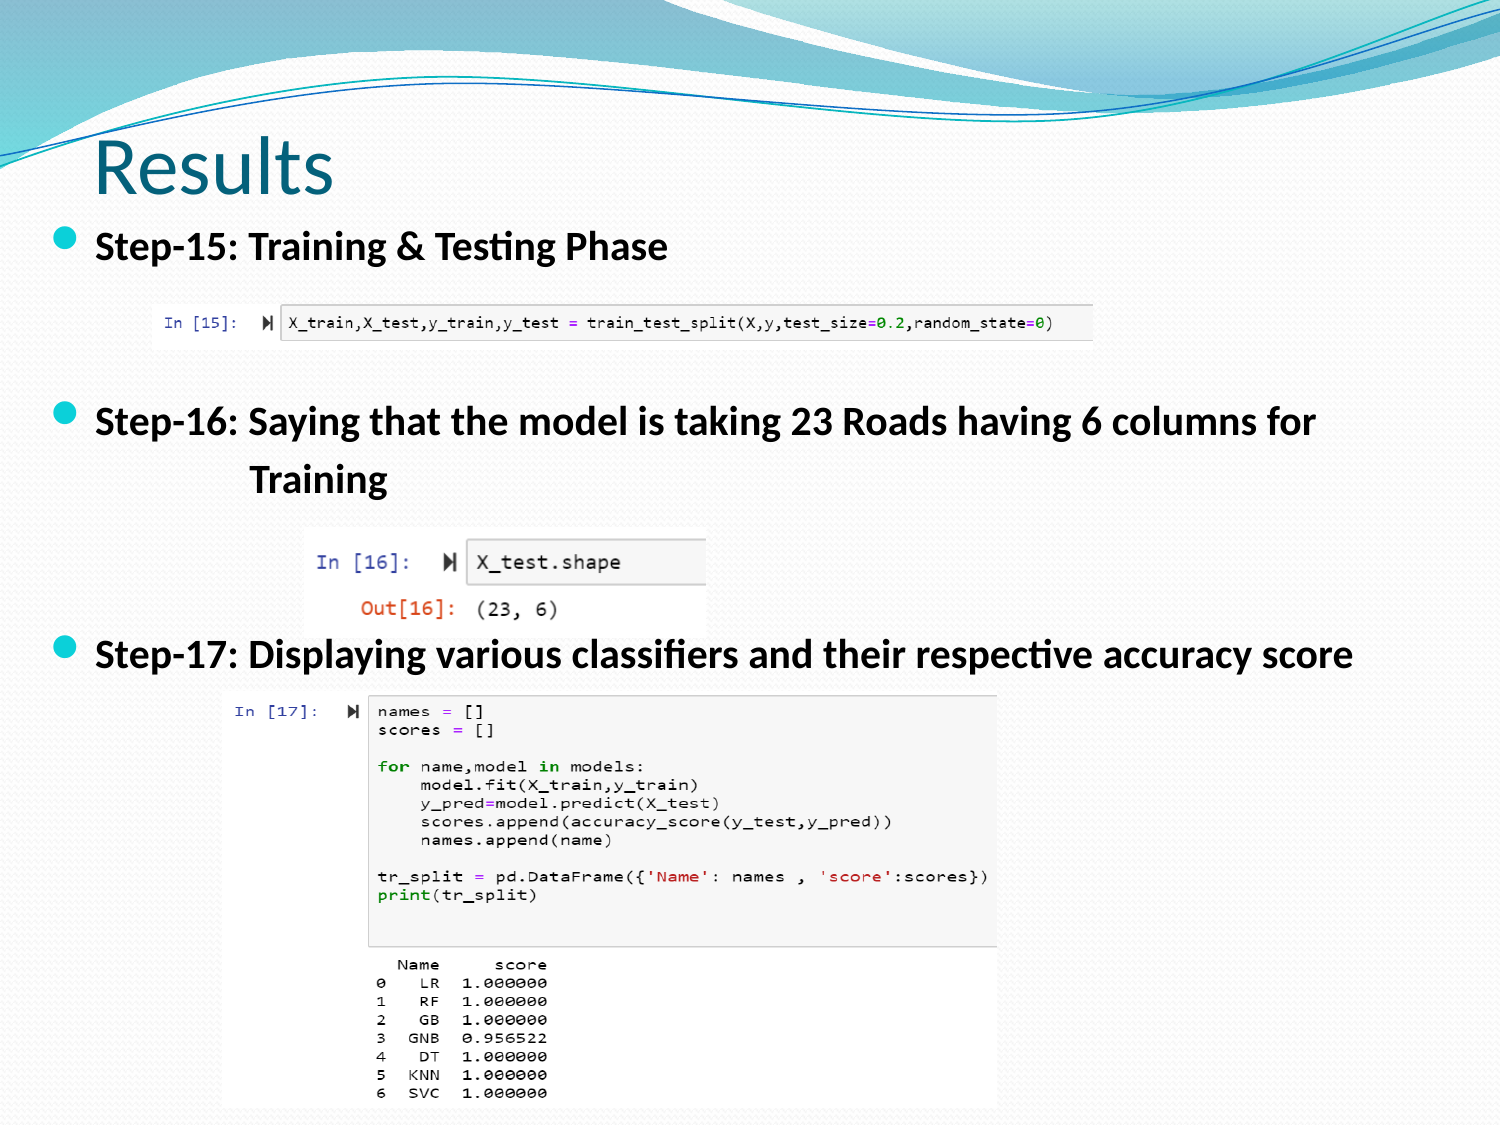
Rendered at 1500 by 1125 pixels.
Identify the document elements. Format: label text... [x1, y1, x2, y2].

title Results [93, 23, 1444, 210]
list Step-15: Training & Testing Phase Step-16: Saying that the model is taking 23 Roads having 6 columns for Training Step-17: Displaying various classifiers and their respective accuracy score [35, 210, 1454, 1125]
picture [304, 527, 706, 638]
picture [152, 304, 1093, 351]
picture [222, 691, 997, 1108]
